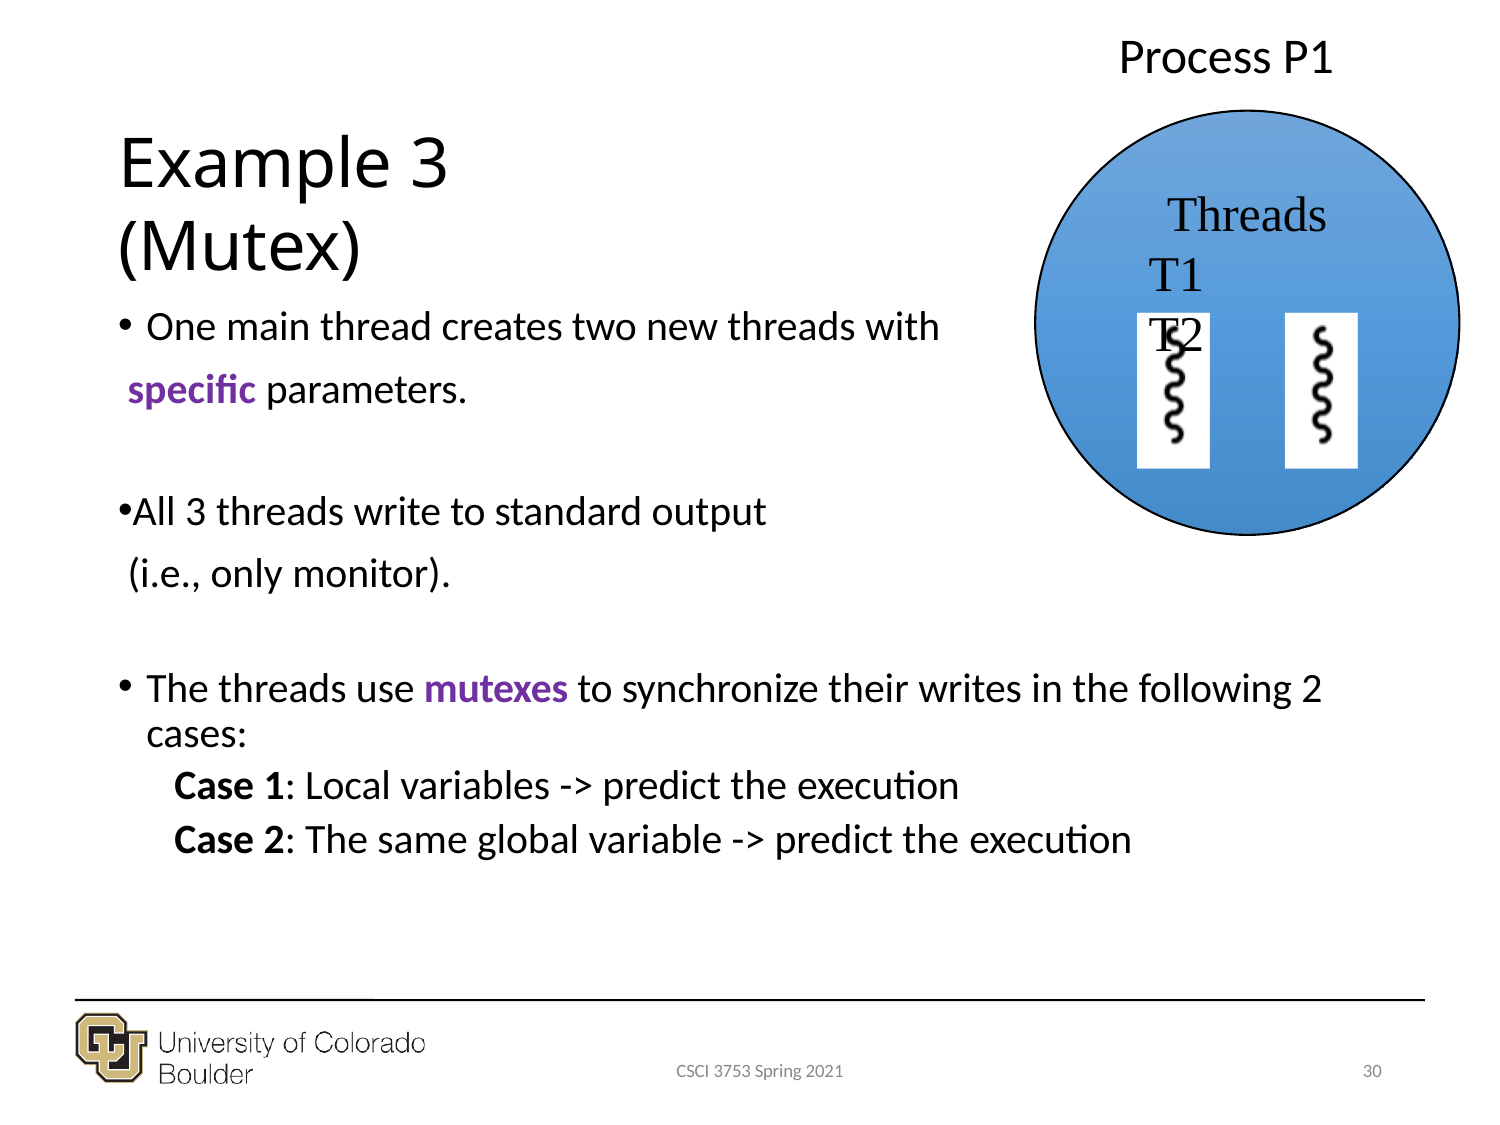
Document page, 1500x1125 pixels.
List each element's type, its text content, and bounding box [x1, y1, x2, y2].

text_box All 3 threads write to standard output (i.e., only monitor). The threads use mutexes to synchronize their writes in the following 2 cases: Case 1: Local variables -> predict the execution Case 2: The same global variable -> predict the execution [115, 469, 1335, 862]
picture [159, 1031, 425, 1084]
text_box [1033, 109, 1461, 537]
text_box One main thread creates two new threads with specific parameters. [116, 284, 947, 412]
footer CSCI 3753 Spring 2021 [674, 1058, 850, 1125]
title Process P1 [162, 21, 1338, 212]
text_box Example 3 (Mutex) [116, 116, 637, 284]
slide_number 30 [1356, 1058, 1389, 1125]
